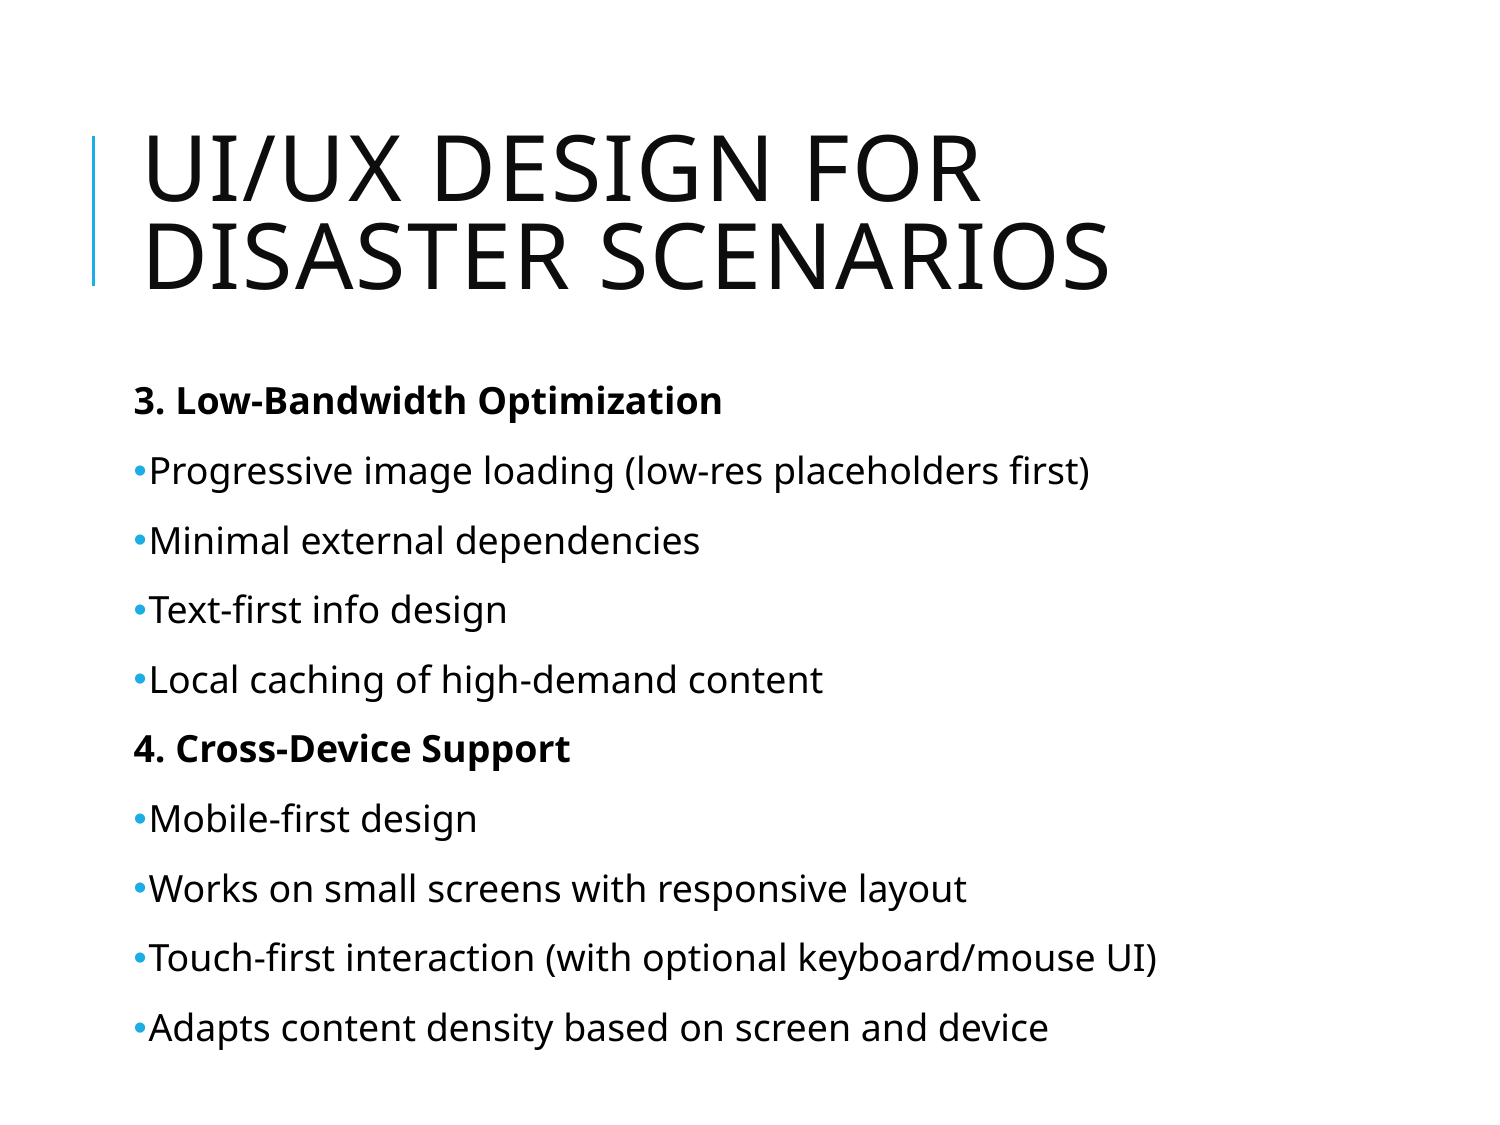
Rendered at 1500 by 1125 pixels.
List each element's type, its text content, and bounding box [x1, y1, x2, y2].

title UI/UX Design for Disaster Scenarios [126, 96, 1322, 342]
list 3. Low-Bandwidth Optimization Progressive image loading (low-res placeholders first) Minimal external dependencies Text-first info design Local caching of high-demand content 4. Cross-Device Support Mobile-first design Works on small screens with responsive layout Touch-first interaction (with optional keyboard/mouse UI) Adapts content density based on screen and device [126, 375, 1322, 1035]
